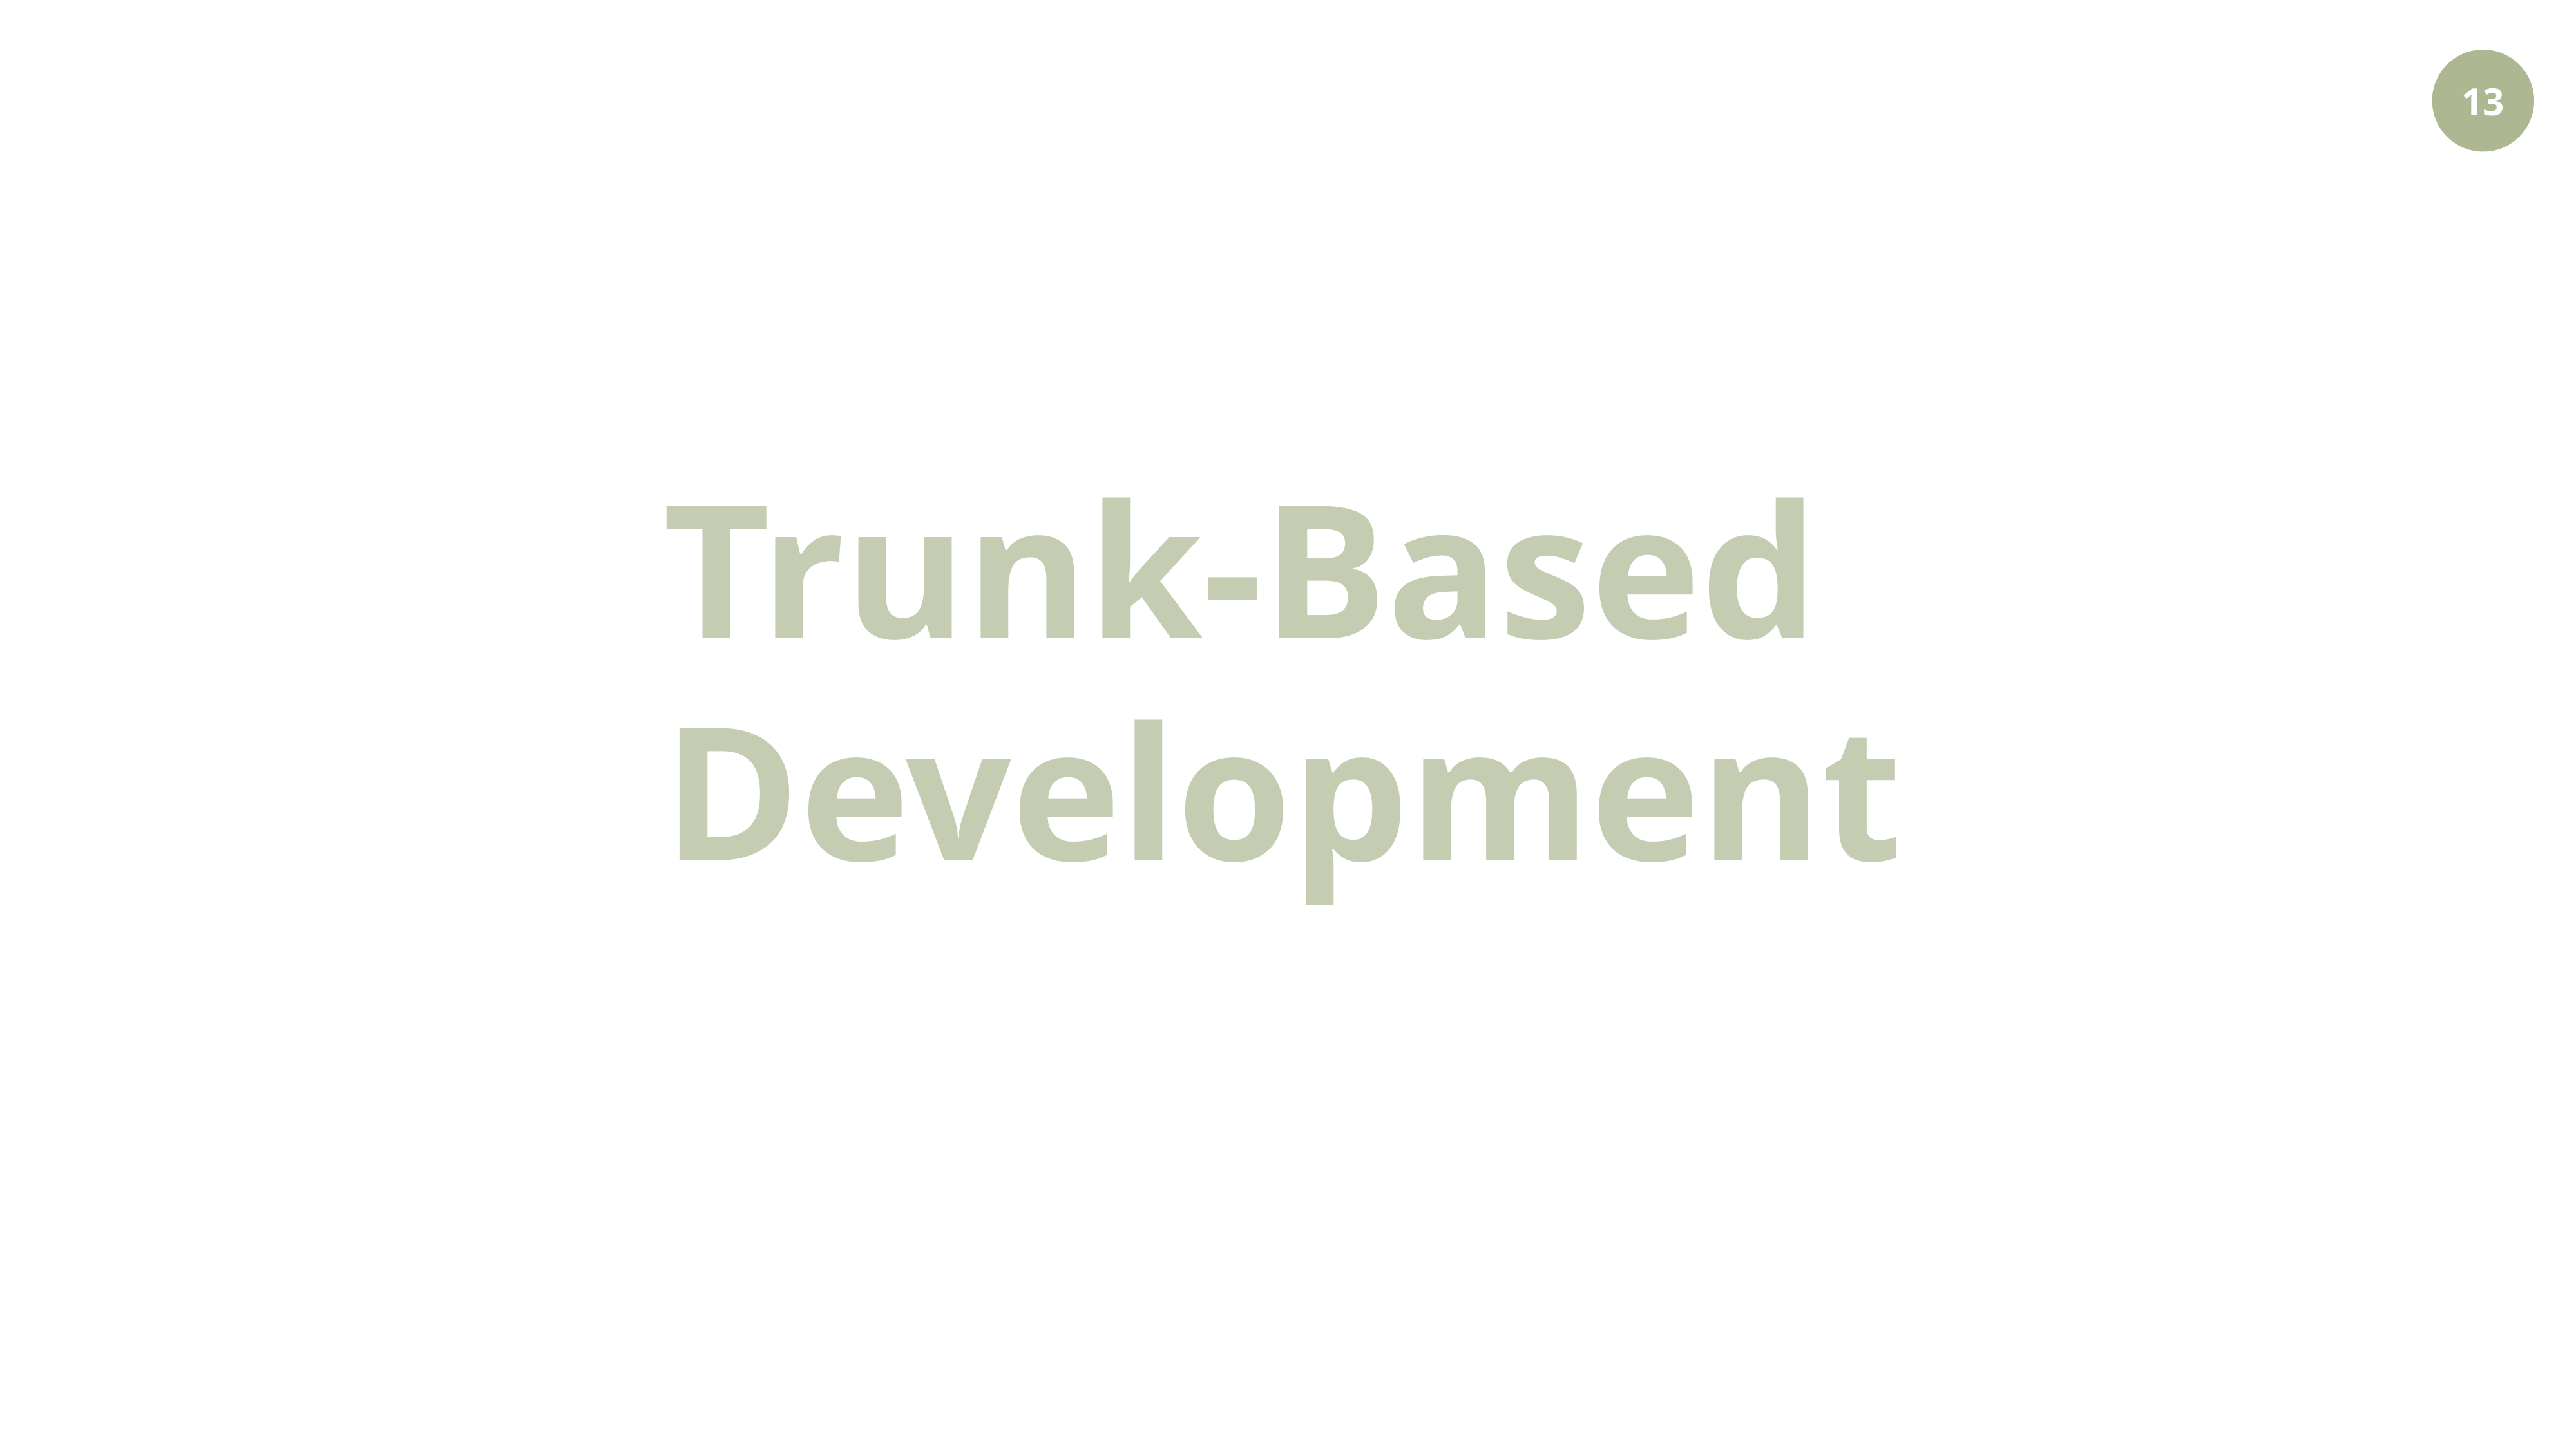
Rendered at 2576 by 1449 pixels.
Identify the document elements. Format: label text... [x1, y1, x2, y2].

text_box Trunk-Based Development [653, 448, 1922, 903]
